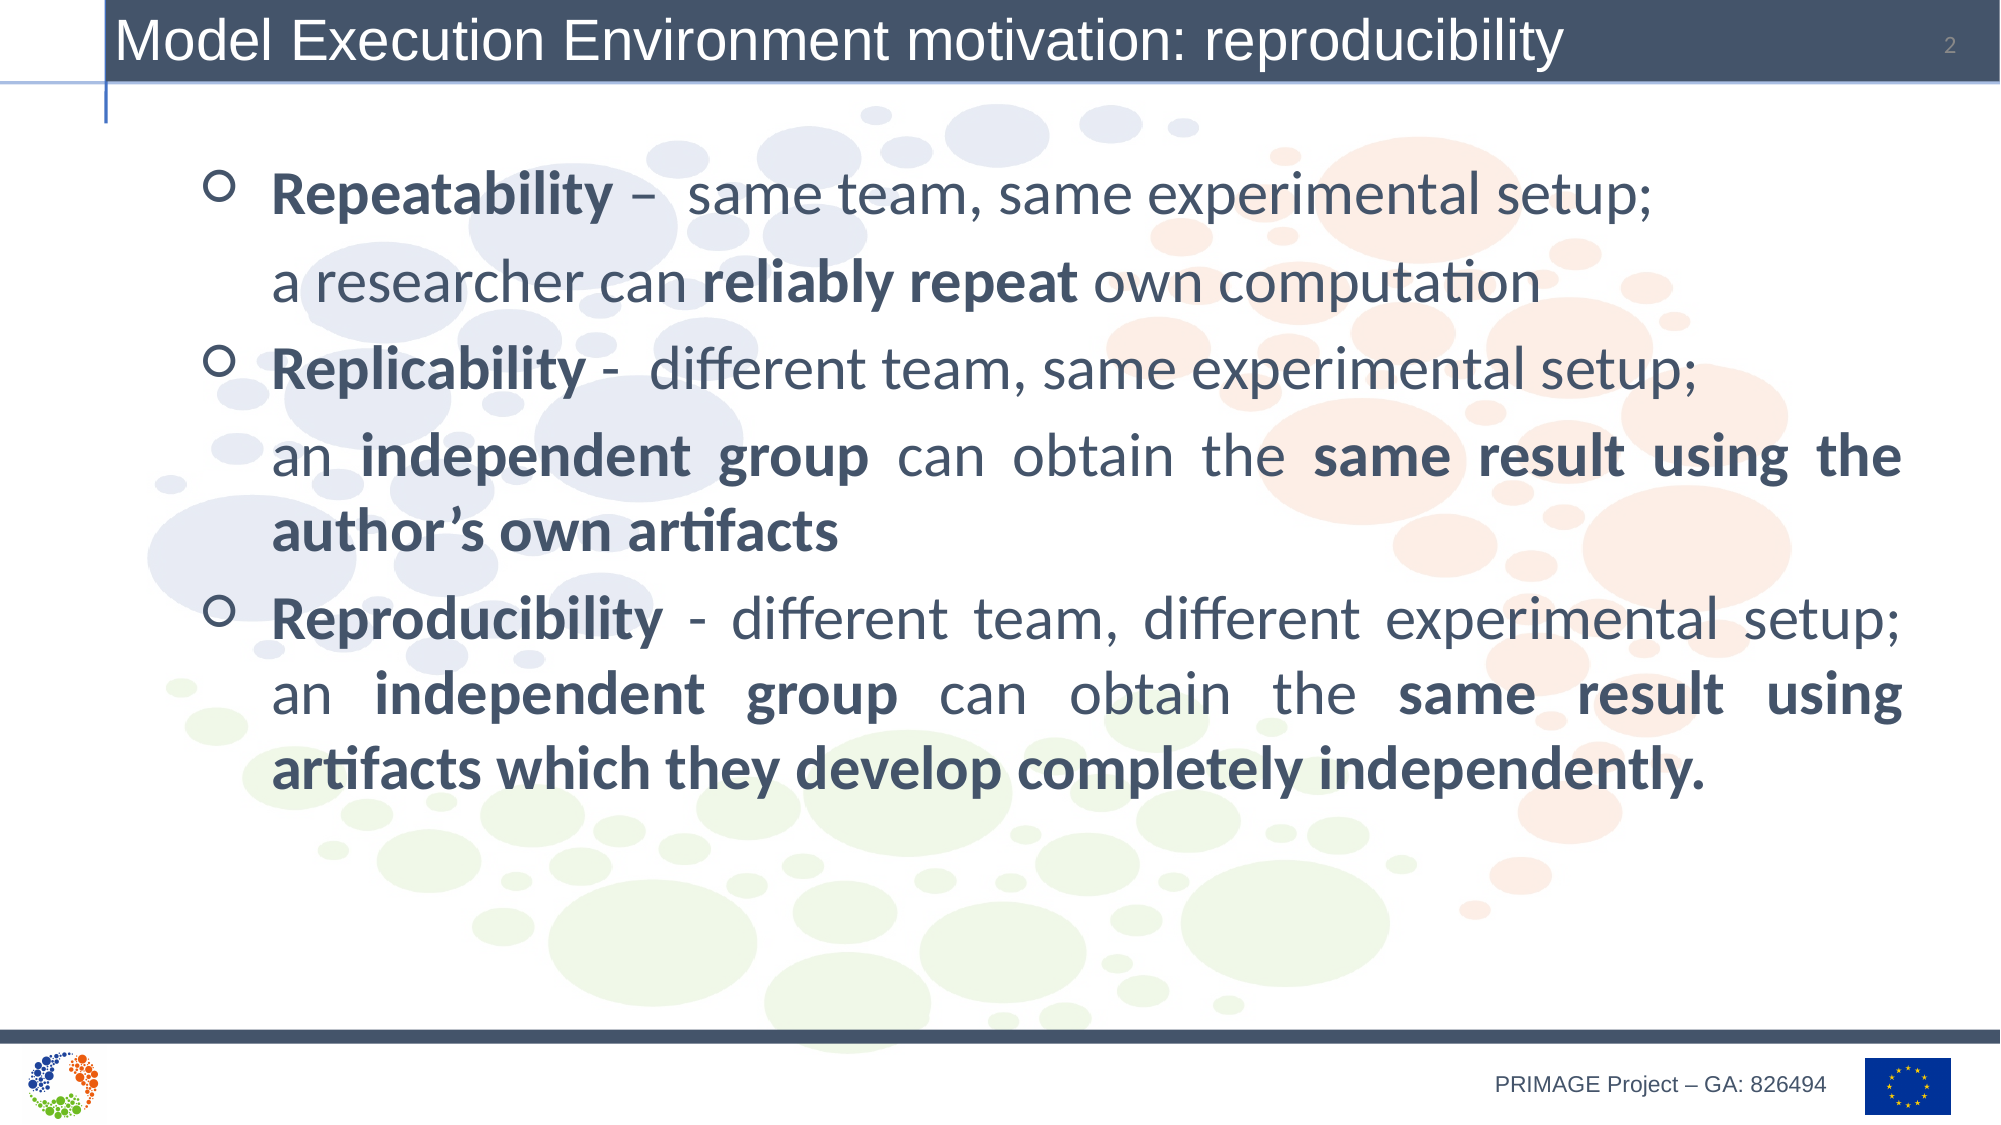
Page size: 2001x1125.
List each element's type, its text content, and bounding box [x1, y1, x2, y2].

picture [1865, 1058, 1951, 1115]
text_box Repeatability – same team, same experimental setup; a researcher can reliably repeat own computation Replicability - different team, same experimental setup; an independent group can obtain the same result using the author’s own artifacts Reproducibility - different team, different experimental setup; an independent group can obtain the same result using artifacts which they develop completely independently. [106, 144, 1919, 838]
picture [21, 1045, 107, 1124]
text_box [107, 0, 2000, 82]
text_box [0, 1029, 2000, 1044]
text_box PRIMAGE Project – GA: 826494 [1469, 1064, 1853, 1105]
slide_number ‹#› [1893, 14, 1972, 74]
text_box Model Execution Environment motivation: reproducibility [114, 7, 1847, 77]
